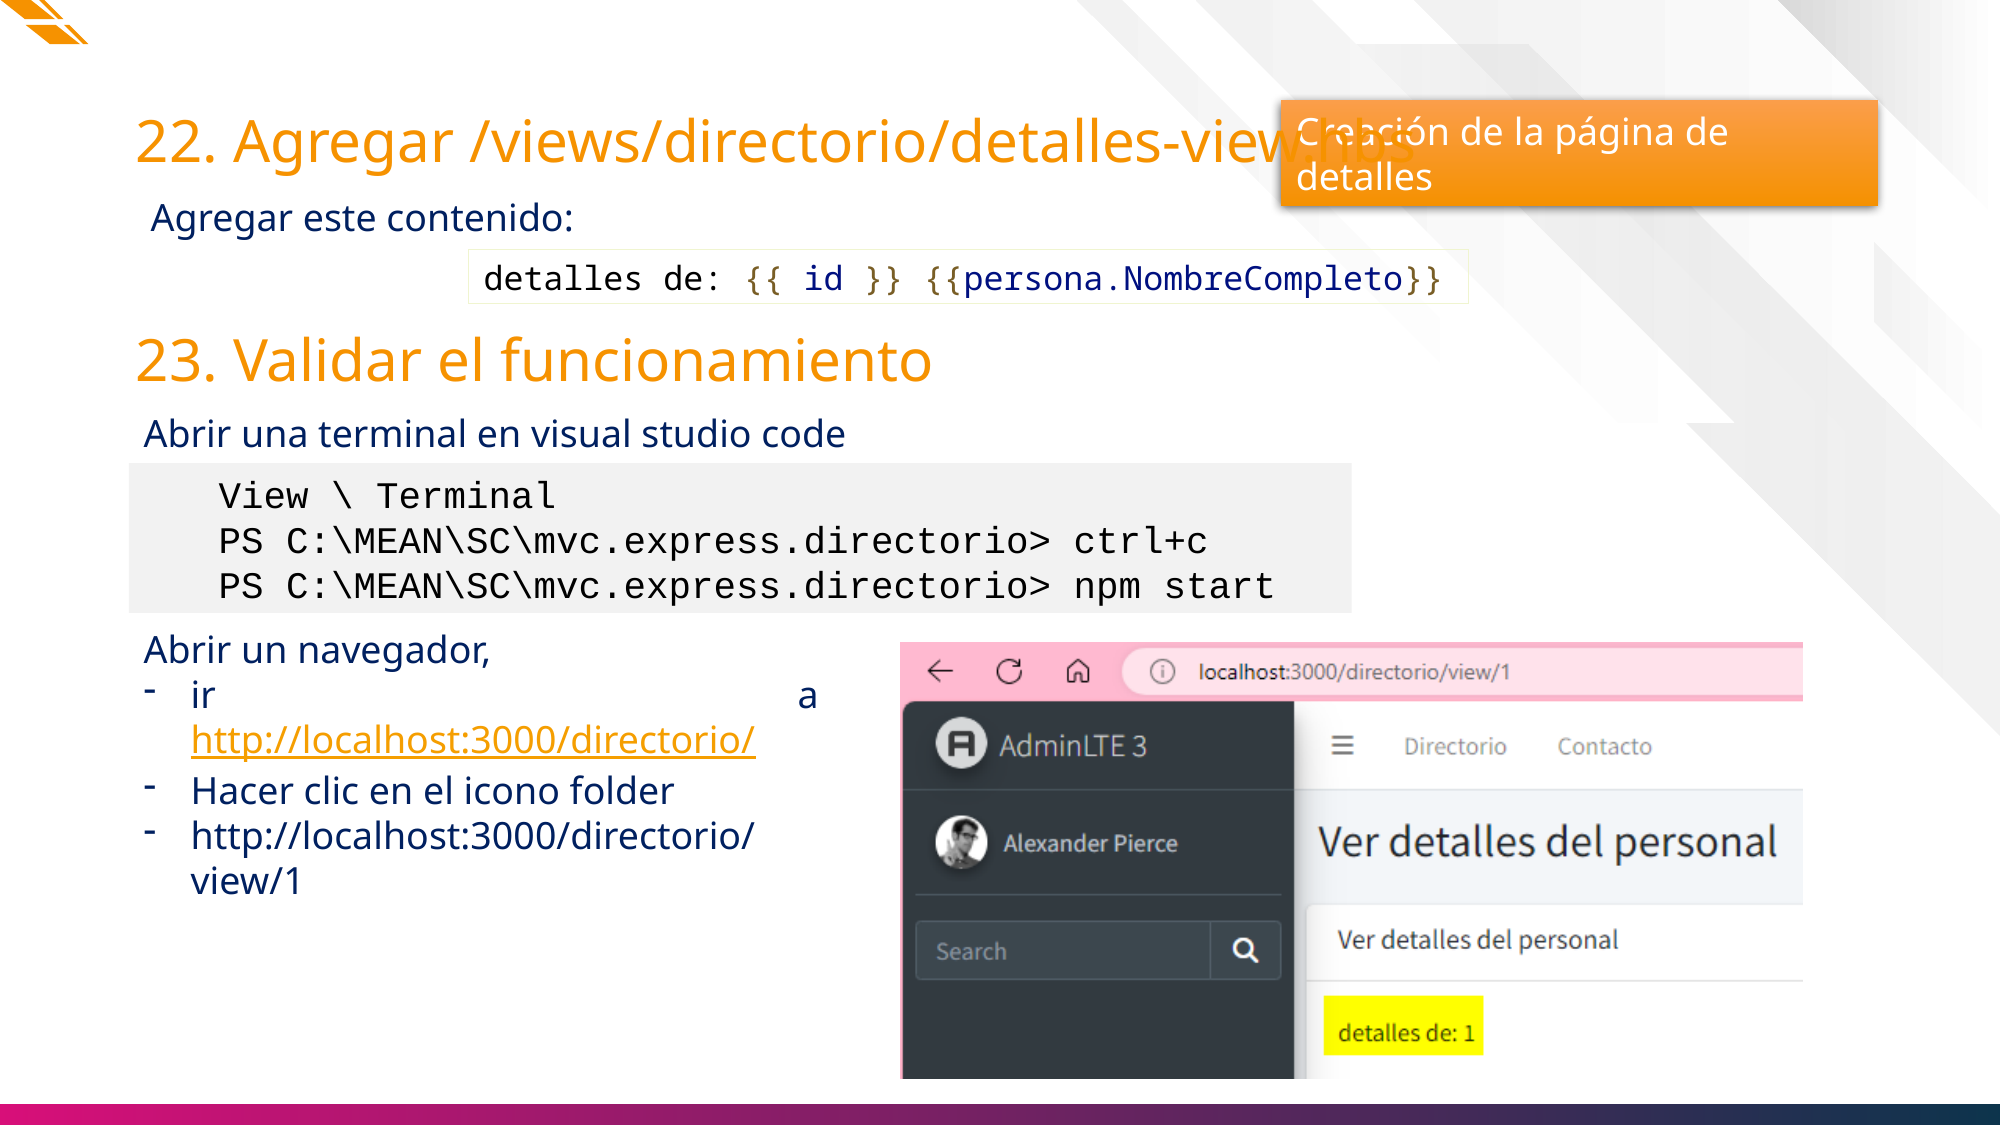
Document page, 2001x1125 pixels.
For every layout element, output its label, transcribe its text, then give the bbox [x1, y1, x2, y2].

text_box detalles de: {{ id }} {{persona.NombreCompleto}} [468, 249, 1469, 304]
text_box Abrir una terminal en visual studio code [128, 402, 1636, 463]
text_box Abrir un navegador, ir a http://localhost:3000/directorio/ Hacer clic en el icono folder http://localhost:3000/directorio/view/1 [128, 618, 834, 910]
text_box 23. Validar el funcionamiento [135, 331, 1764, 395]
text_box Agregar este contenido: [135, 186, 1642, 247]
picture [900, 642, 1803, 1079]
text_box 22. Agregar /views/directorio/detalles-view.hbs [135, 112, 1764, 176]
text_box View \ Terminal PS C:\MEAN\SC\mvc.express.directorio> ctrl+c PS C:\MEAN\SC\mvc.express.directorio> npm start [128, 463, 1352, 613]
text_box Creación de la página de detalles [1281, 100, 1878, 206]
